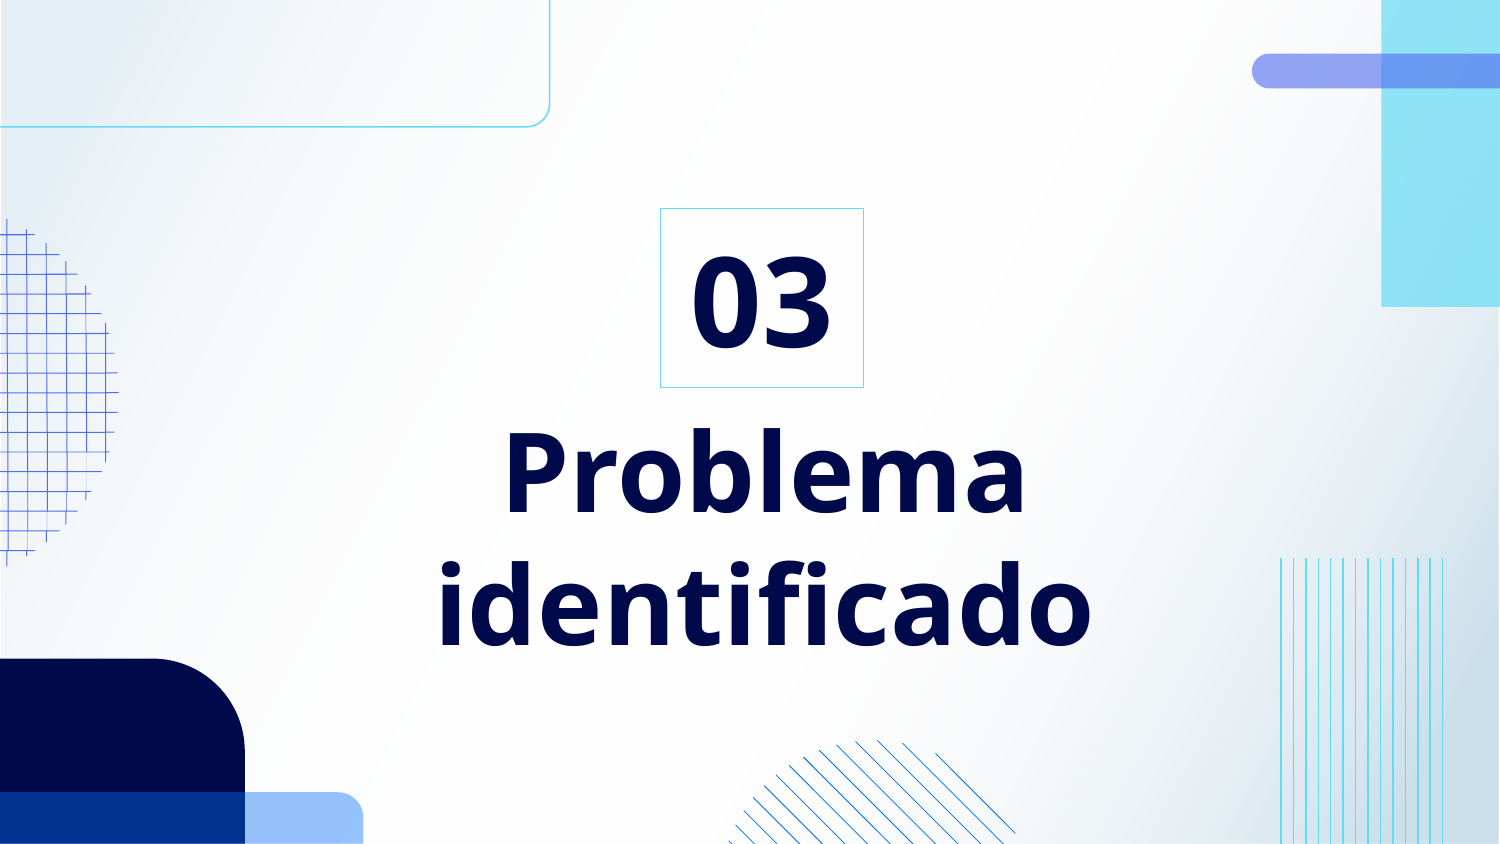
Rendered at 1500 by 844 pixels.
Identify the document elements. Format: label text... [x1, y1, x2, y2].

picture [68, 413, 86, 431]
picture [87, 354, 105, 372]
picture [1, 493, 7, 510]
picture [28, 354, 46, 372]
picture [48, 453, 66, 471]
picture [8, 335, 26, 352]
picture [67, 335, 85, 352]
picture [1, 354, 6, 372]
text_box [0, 218, 119, 567]
picture [68, 394, 85, 411]
picture [1, 275, 6, 293]
title Problema identificado [387, 387, 1143, 667]
picture [9, 433, 26, 451]
picture [48, 315, 65, 333]
picture [1, 335, 6, 352]
picture [8, 236, 26, 254]
picture [28, 374, 46, 392]
picture [1, 473, 7, 491]
picture [1, 0, 1499, 844]
picture [1, 374, 6, 392]
picture [48, 493, 66, 510]
picture [29, 453, 46, 471]
picture [87, 374, 105, 392]
picture [1, 532, 7, 550]
picture [48, 473, 66, 491]
picture [88, 433, 105, 451]
picture [67, 295, 85, 313]
picture [29, 512, 46, 530]
picture [1, 236, 6, 254]
picture [68, 433, 86, 451]
title 03 [660, 208, 864, 388]
picture [88, 413, 105, 431]
picture [1, 0, 548, 126]
picture [87, 335, 105, 352]
picture [9, 473, 27, 491]
picture [9, 512, 27, 530]
picture [8, 256, 26, 273]
picture [87, 394, 105, 411]
picture [48, 335, 65, 352]
picture [9, 394, 26, 411]
picture [9, 493, 27, 510]
picture [9, 532, 27, 550]
picture [68, 453, 86, 471]
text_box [1280, 558, 1443, 844]
picture [28, 335, 46, 352]
picture [9, 453, 27, 471]
picture [9, 413, 26, 431]
picture [1, 295, 6, 313]
picture [28, 413, 46, 431]
picture [1, 453, 7, 471]
picture [8, 315, 26, 333]
picture [28, 295, 45, 313]
picture [28, 394, 46, 411]
picture [48, 374, 66, 392]
picture [1, 413, 7, 431]
picture [48, 413, 66, 431]
picture [29, 473, 46, 491]
picture [1, 394, 7, 411]
picture [29, 493, 46, 510]
picture [48, 354, 66, 372]
picture [28, 275, 45, 293]
picture [48, 394, 66, 411]
picture [47, 275, 65, 293]
picture [48, 433, 66, 451]
picture [28, 256, 45, 273]
picture [1, 512, 7, 530]
picture [8, 275, 26, 293]
picture [1, 256, 6, 273]
picture [28, 433, 46, 451]
picture [68, 473, 86, 491]
picture [68, 354, 85, 372]
picture [47, 295, 65, 313]
picture [67, 315, 85, 333]
picture [8, 295, 26, 313]
picture [1, 315, 6, 333]
picture [8, 374, 26, 392]
picture [8, 354, 26, 372]
picture [1, 433, 7, 451]
picture [68, 374, 85, 392]
picture [28, 315, 46, 333]
